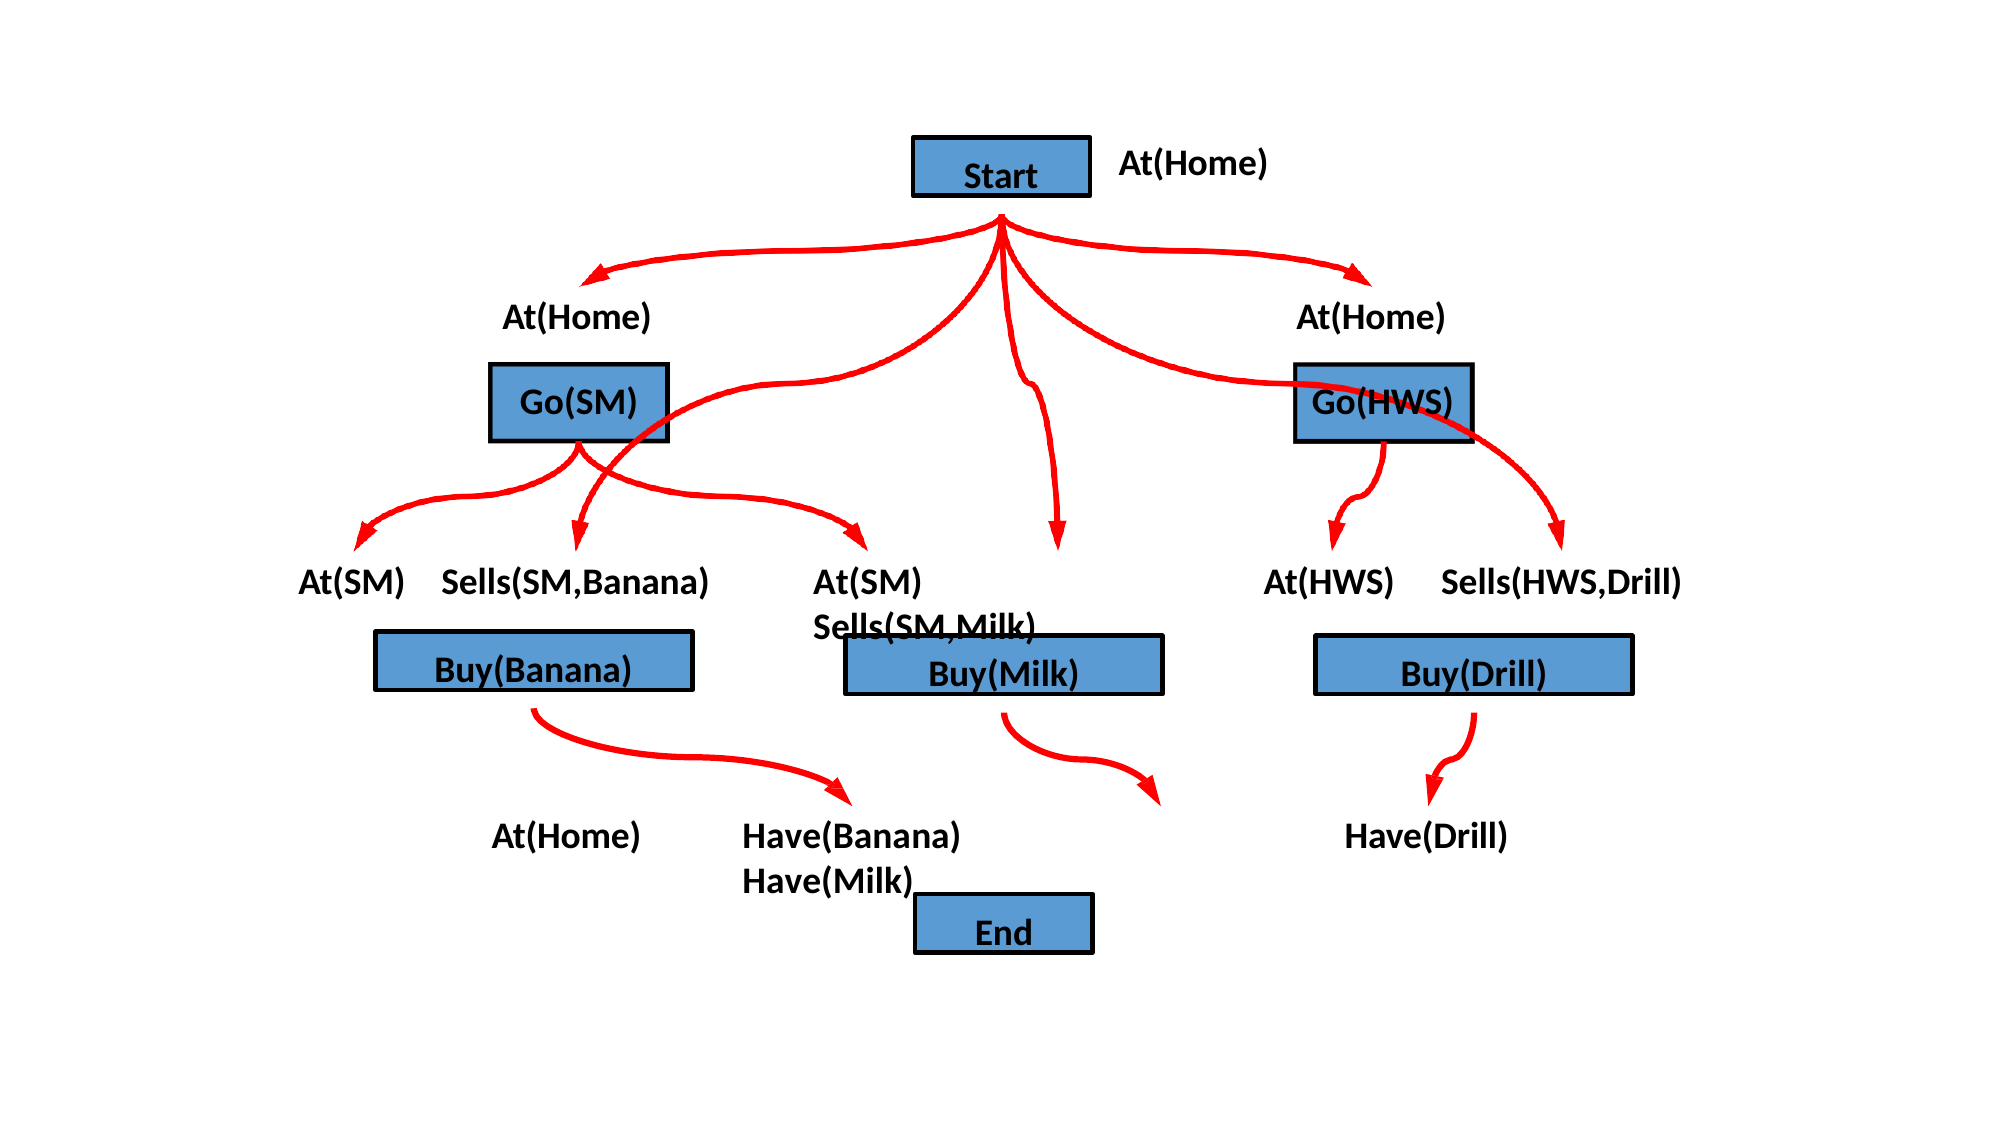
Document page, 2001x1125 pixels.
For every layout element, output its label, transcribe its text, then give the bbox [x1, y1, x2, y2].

text_box At(SM) Sells(SM,Banana) [296, 554, 712, 602]
text_box Start [912, 137, 1090, 196]
text_box At(HWS) Sells(HWS,Drill) [1261, 554, 1685, 602]
text_box Buy(Milk) [845, 647, 1163, 695]
text_box Have(Banana) Have(Milk) [740, 809, 1248, 902]
text_box End [915, 902, 1093, 953]
text_box [530, 708, 853, 807]
title At(Home) [1116, 136, 1273, 212]
text_box Buy(Banana) [375, 631, 693, 690]
picture [353, 213, 1565, 553]
text_box At(SM) Sells(SM,Milk) [811, 562, 1171, 647]
text_box At(Home) [489, 809, 646, 857]
text_box Have(Drill) [1342, 809, 1513, 857]
text_box [1000, 712, 1161, 807]
text_box Buy(Drill) [1315, 635, 1633, 695]
text_box [1425, 712, 1478, 807]
